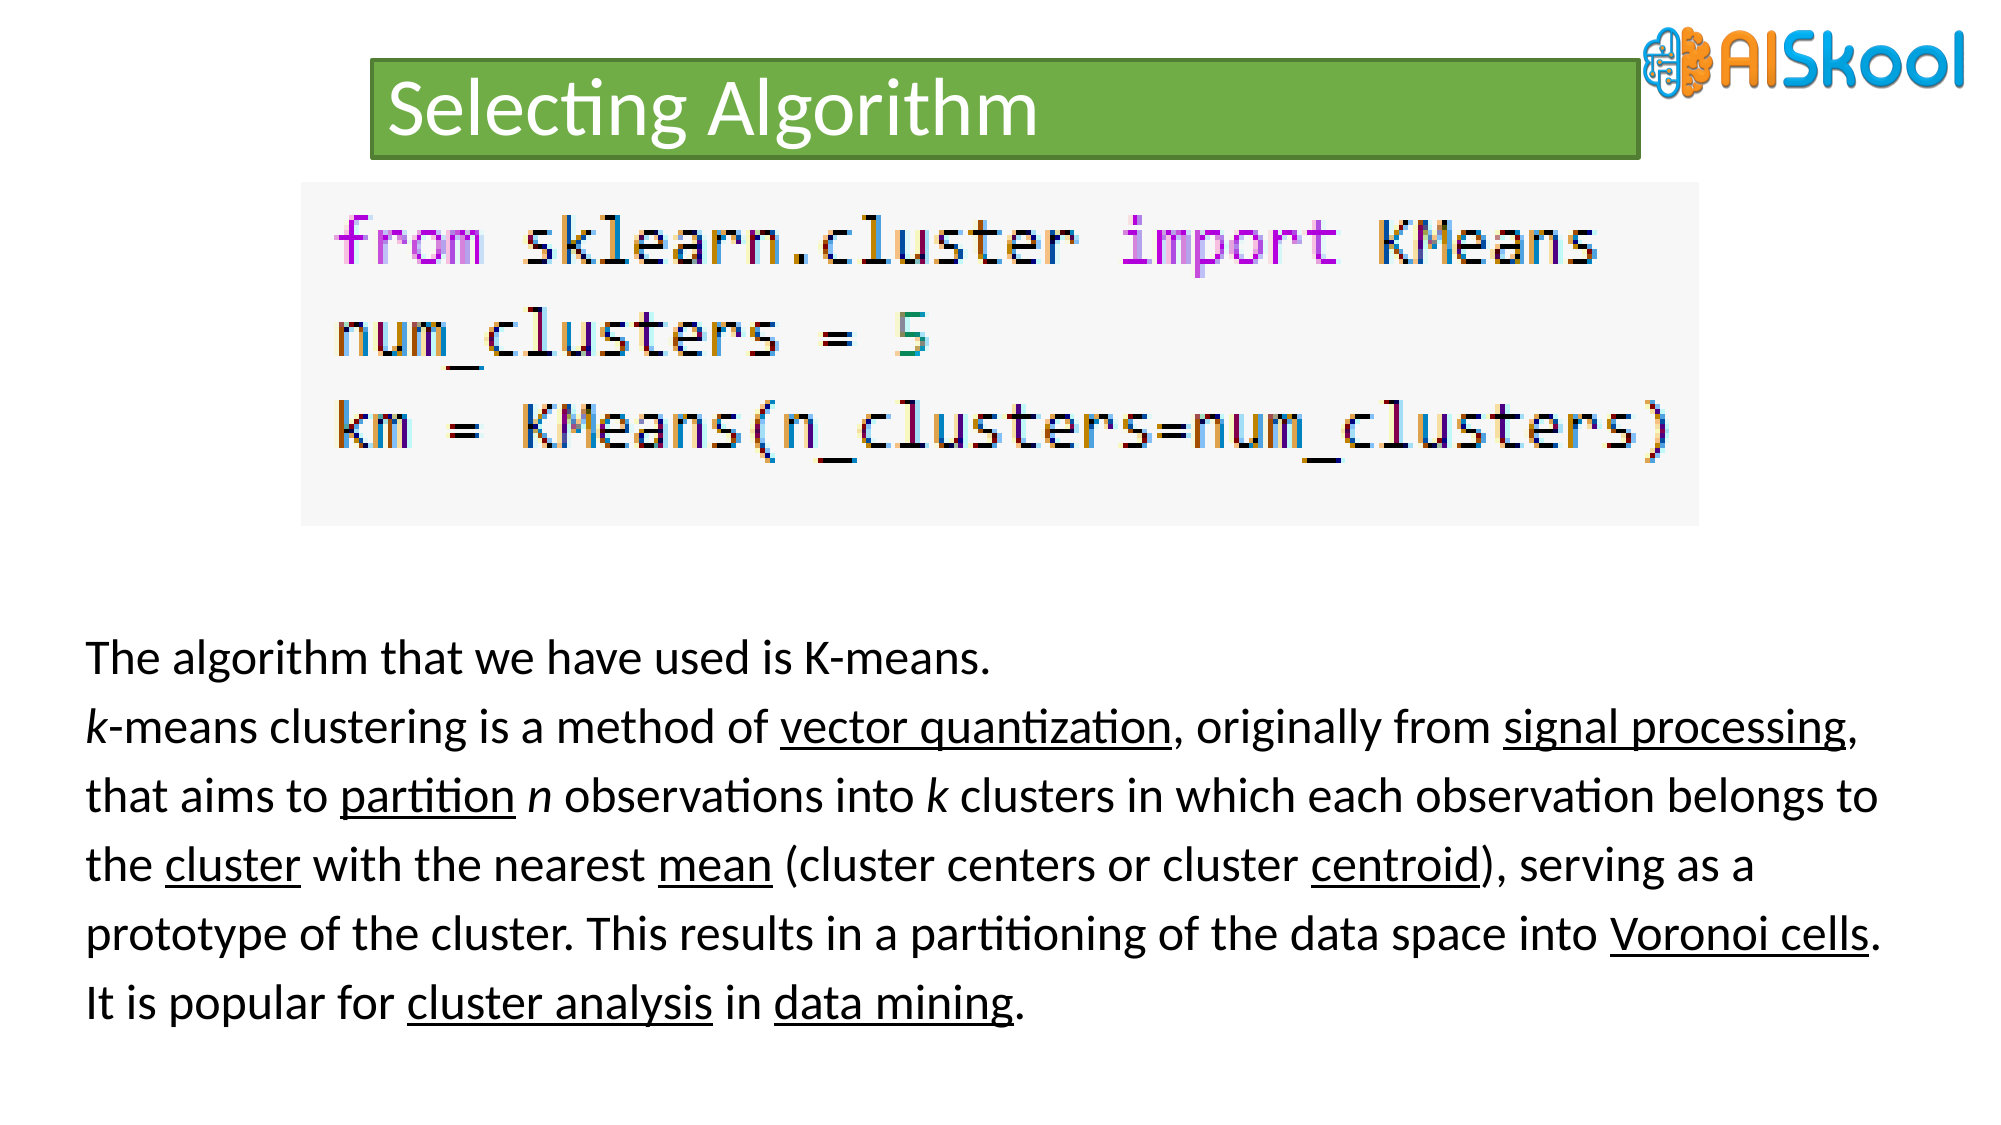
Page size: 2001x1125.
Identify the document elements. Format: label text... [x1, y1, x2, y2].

picture [1641, 23, 1967, 101]
title Selecting Algorithm [372, 59, 1639, 158]
picture [301, 182, 1699, 527]
list The algorithm that we have used is K-means. k-means clustering is a method of vector quantization, originally from signal processing, that aims to partition n observations into k clusters in which each observation belongs to the cluster with the nearest mean (cluster centers or cluster centroid), serving as a prototype of the cluster. This results in a partitioning of the data space into Voronoi cells. It is popular for cluster analysis in data mining. [70, 608, 1901, 1058]
